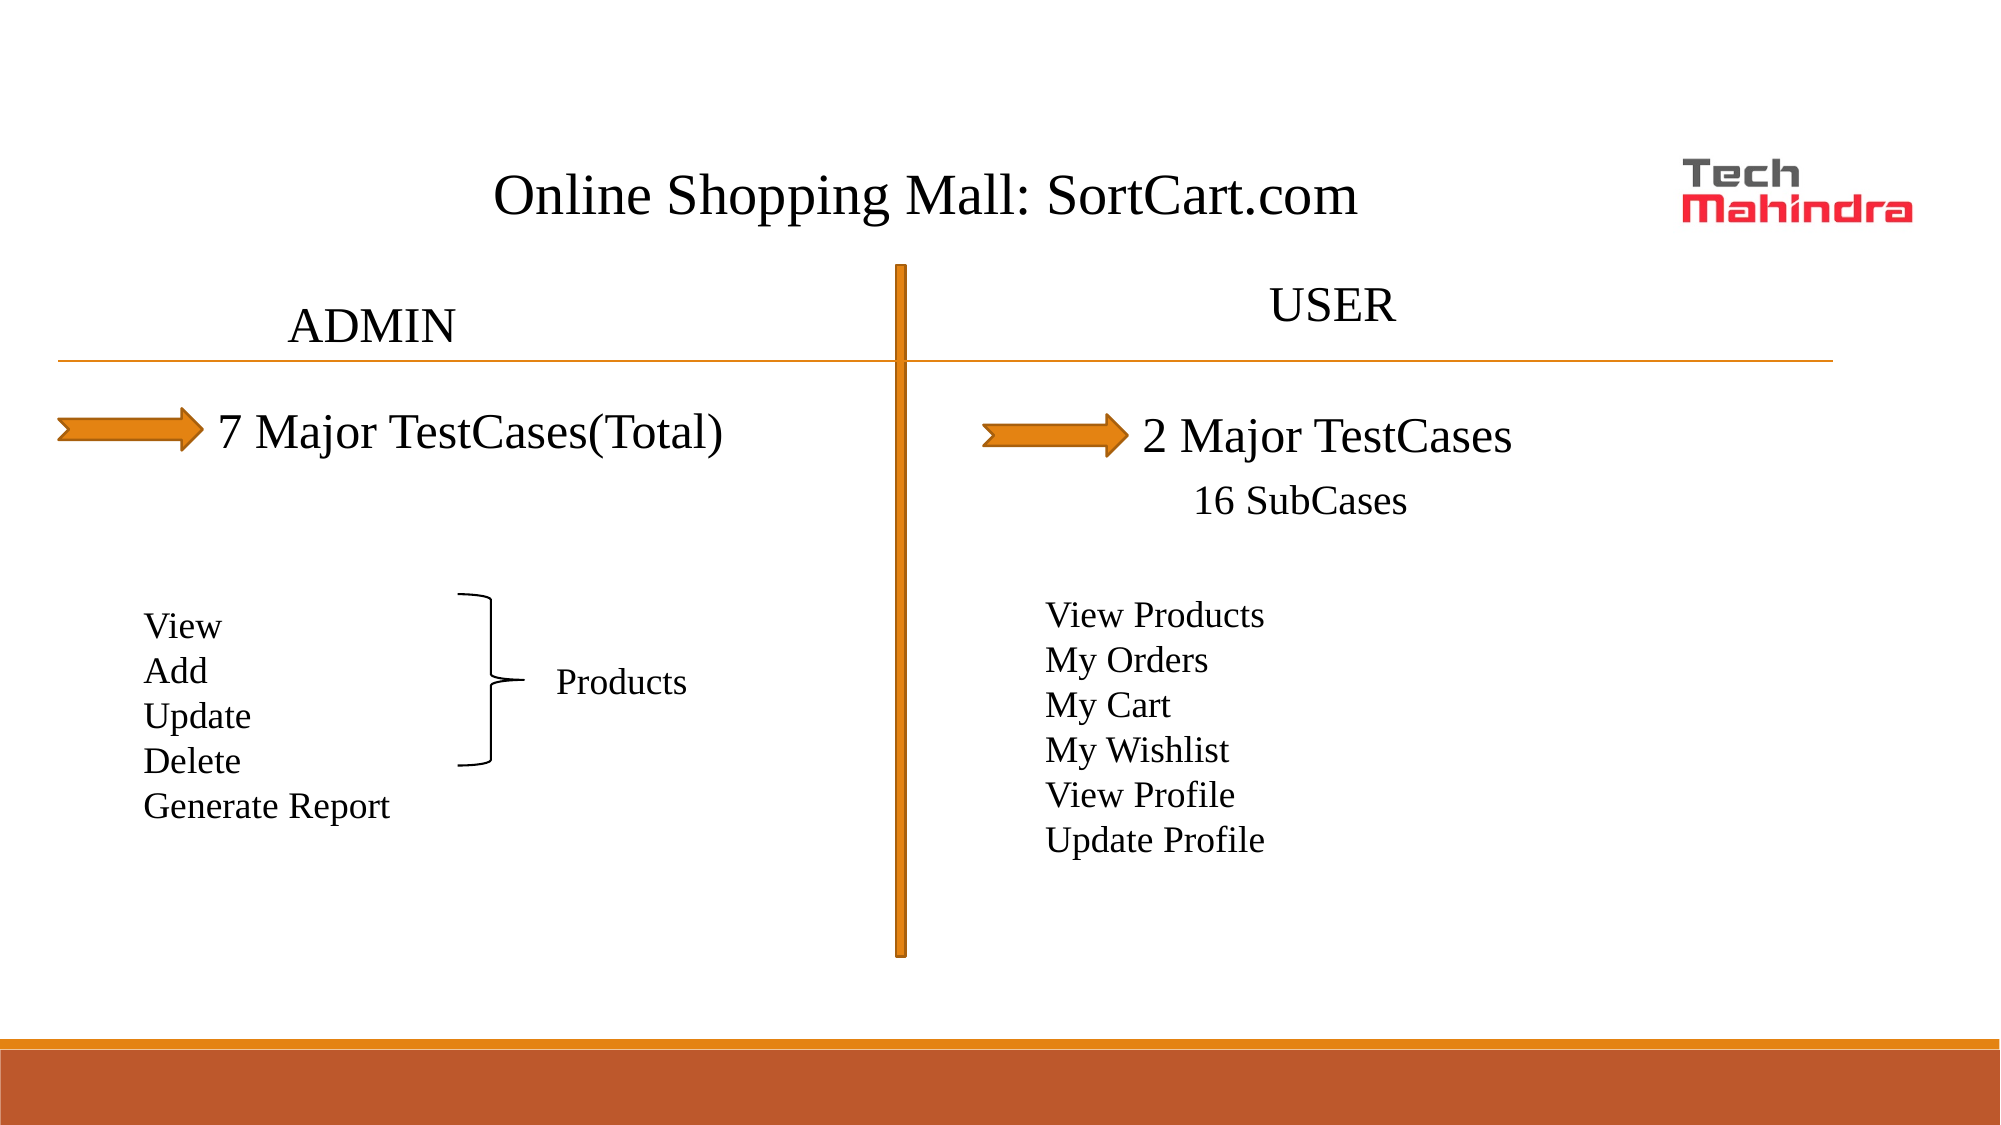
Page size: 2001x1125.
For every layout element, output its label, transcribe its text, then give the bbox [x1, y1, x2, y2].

text_box View Add Update Delete Generate Report [128, 594, 563, 834]
text_box 7 Major TestCases(Total) [202, 391, 778, 467]
text_box [895, 371, 907, 958]
text_box [57, 407, 204, 452]
text_box 2 Major TestCases [1127, 395, 1703, 471]
text_box ADMIN [272, 284, 867, 358]
text_box [895, 264, 907, 358]
text_box 16 SubCases [1178, 465, 1652, 531]
text_box Products [541, 649, 756, 710]
text_box View Products My Orders My Cart My Wishlist View Profile Update Profile [1030, 582, 1465, 868]
text_box [457, 593, 526, 767]
text_box Online Shopping Mall: SortCart.com [479, 149, 1669, 234]
picture [1672, 68, 1921, 316]
text_box [982, 413, 1129, 458]
text_box USER [1254, 264, 1849, 340]
